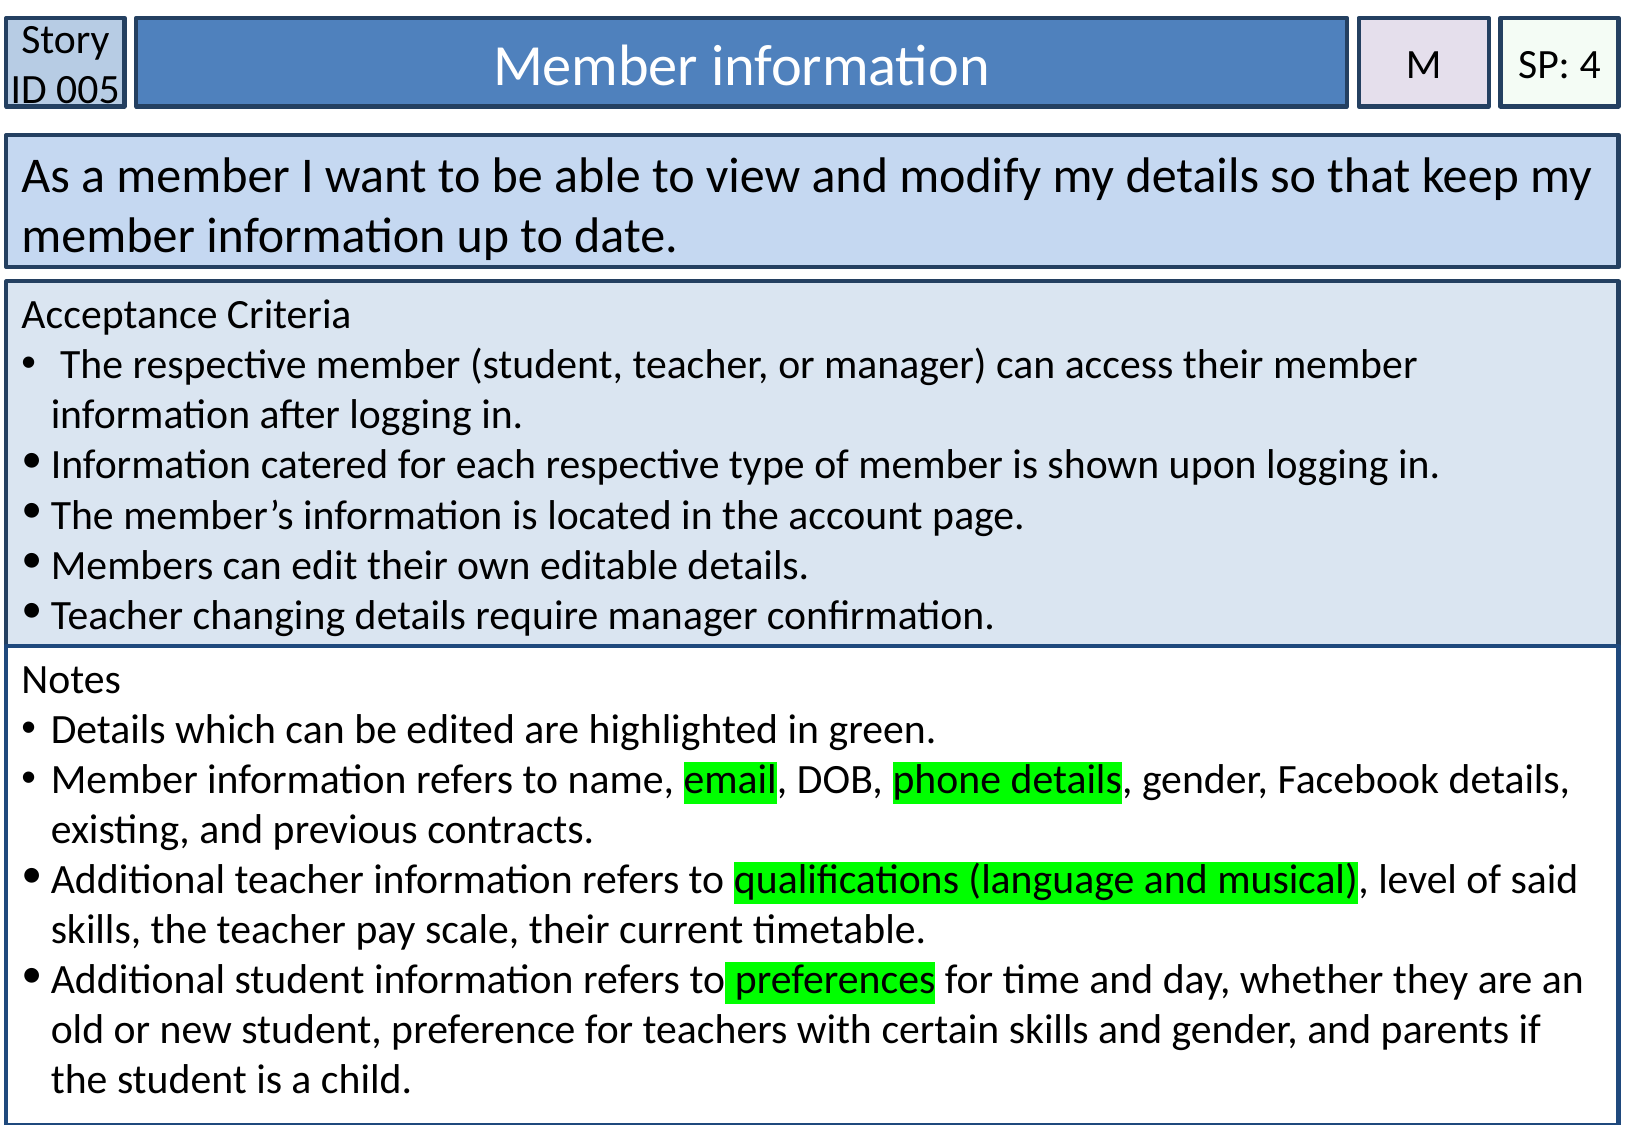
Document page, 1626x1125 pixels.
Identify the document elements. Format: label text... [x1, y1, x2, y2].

text_box SP: 4 [1500, 17, 1619, 107]
text_box Story ID 005 [6, 17, 125, 107]
text_box Acceptance Criteria The respective member (student, teacher, or manager) can access their member information after logging in. Information catered for each respective type of member is shown upon logging in. The member’s information is located in the account page. Members can edit their own editable details. Teacher changing details require manager confirmation. [6, 281, 1619, 645]
text_box Notes Details which can be edited are highlighted in green. Member information refers to name, email, DOB, phone details, gender, Facebook details, existing, and previous contracts. Additional teacher information refers to qualifications (language and musical), level of said skills, the teacher pay scale, their current timetable. Additional student information refers to preferences for time and day, whether they are an old or new student, preference for teachers with certain skills and gender, and parents if the student is a child. [6, 645, 1619, 1125]
text_box M [1358, 17, 1489, 107]
text_box Member information [136, 17, 1347, 107]
text_box As a member I want to be able to view and modify my details so that keep my member information up to date. [6, 134, 1619, 268]
